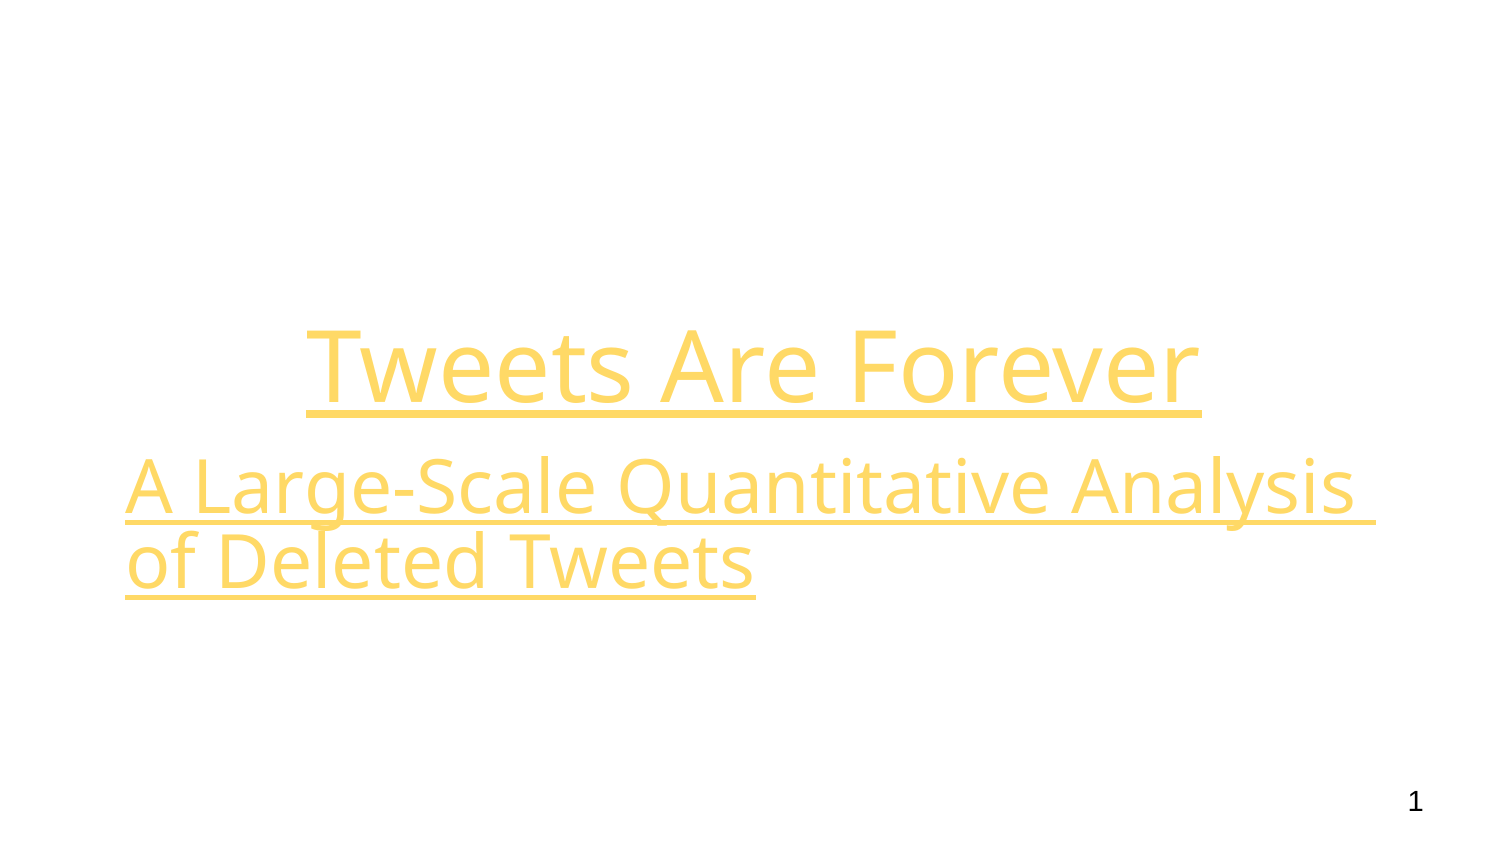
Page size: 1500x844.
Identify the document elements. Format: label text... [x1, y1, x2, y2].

slide_number ‹#› [1392, 767, 1483, 833]
title Tweets Are Forever A Large-Scale Quantitative Analysis of Deleted Tweets [110, 351, 1399, 493]
